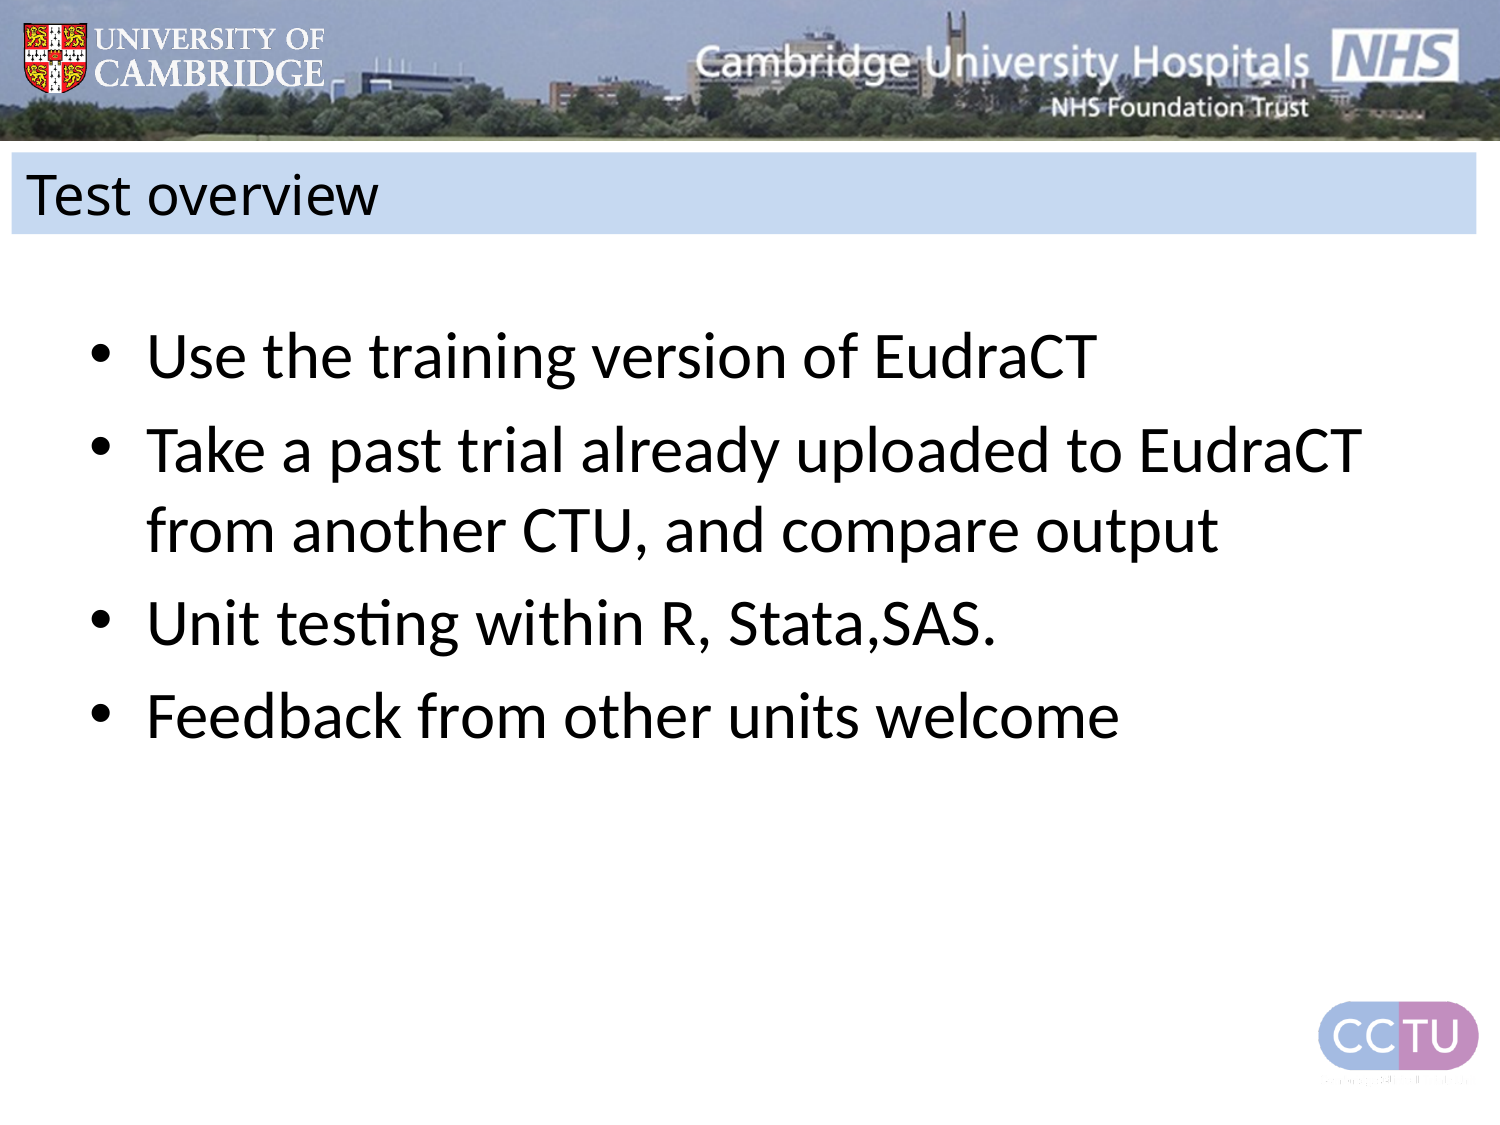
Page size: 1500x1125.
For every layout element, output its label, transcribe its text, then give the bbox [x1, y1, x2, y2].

picture [1316, 999, 1480, 1088]
text_box Use the training version of EudraCT Take a past trial already uploaded to EudraCT from another CTU, and compare output Unit testing within R, Stata,SAS. Feedback from other units welcome [75, 304, 1425, 1005]
picture [0, 0, 1500, 141]
text_box Test overview [11, 152, 1477, 235]
